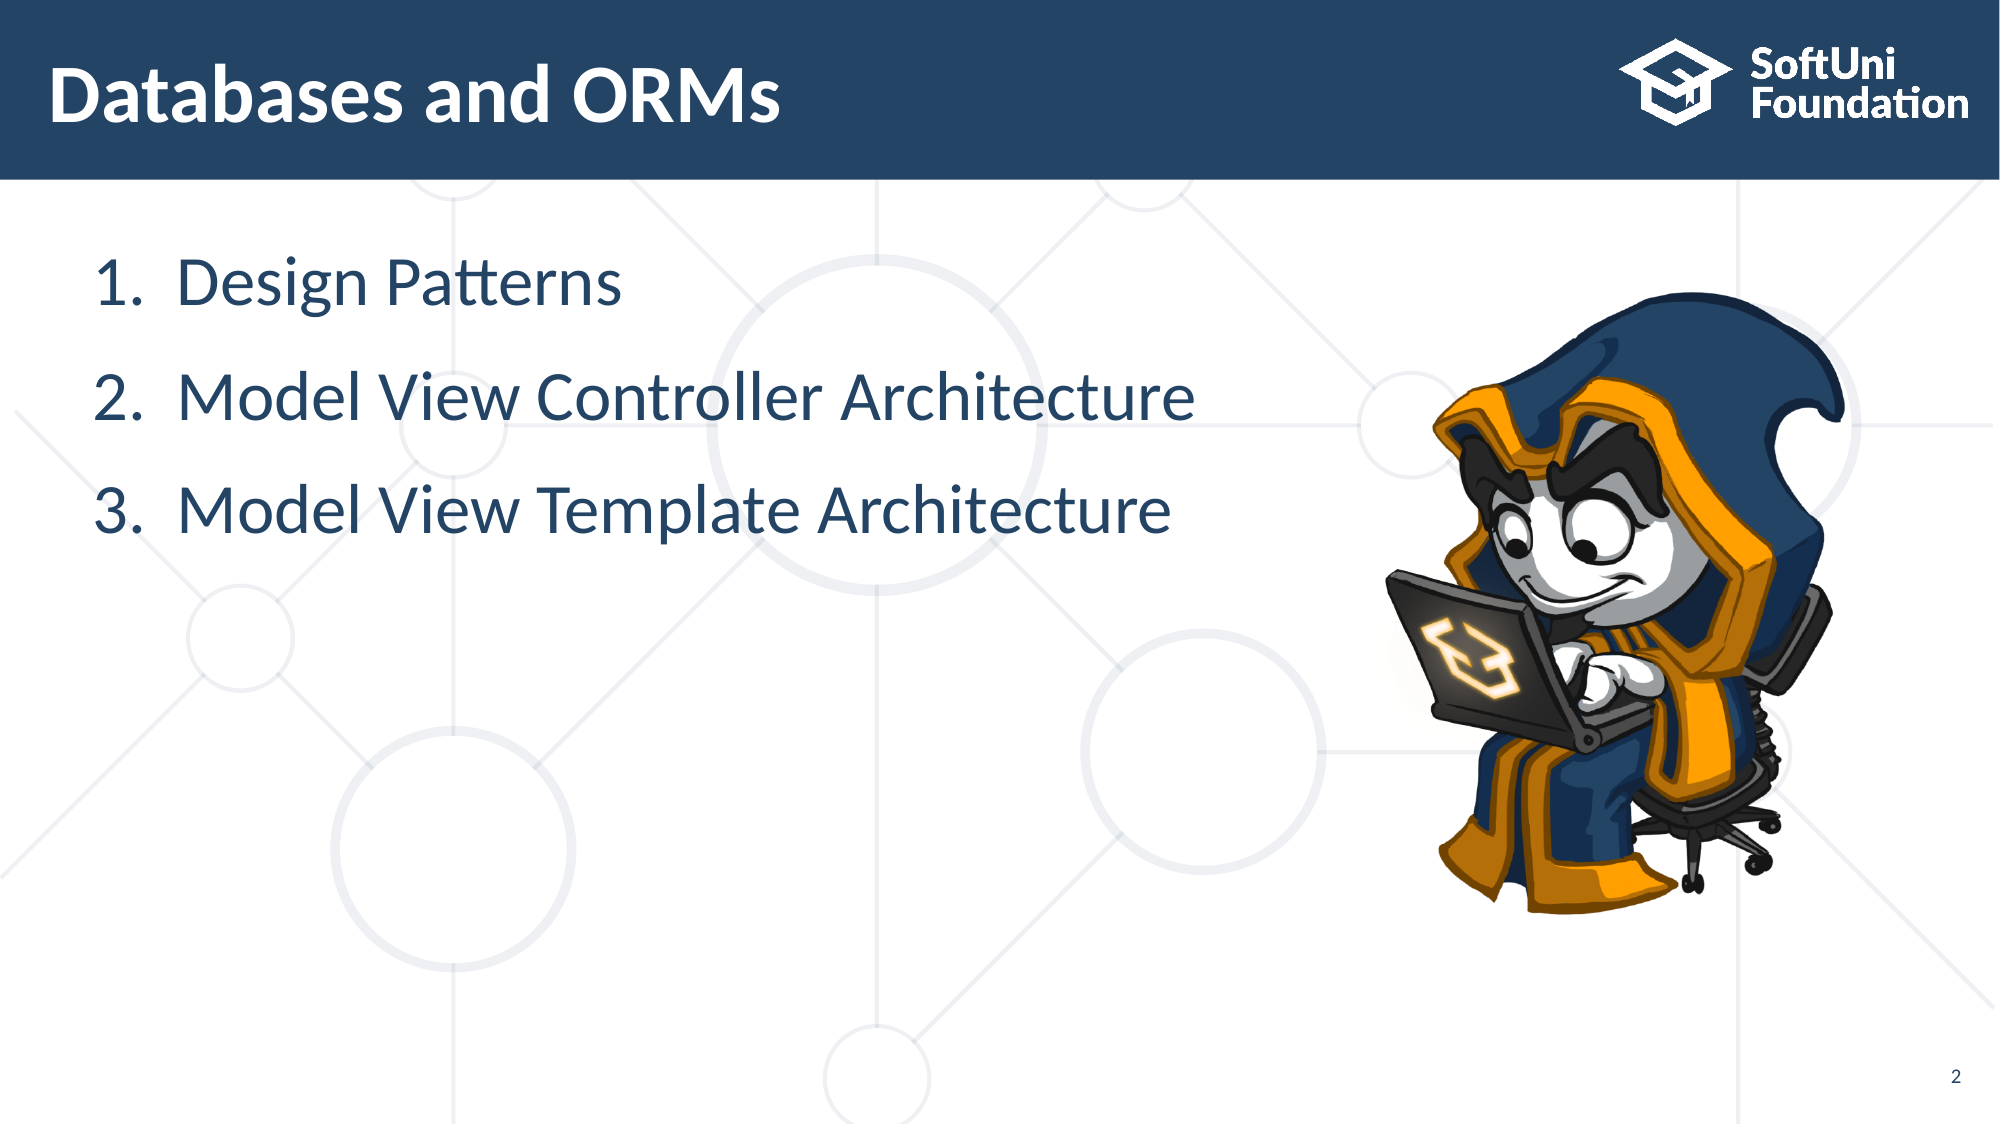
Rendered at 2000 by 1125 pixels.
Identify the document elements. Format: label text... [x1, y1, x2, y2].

title Databases and ORMs [31, 16, 1591, 162]
list Design Patterns Model View Controller Architecture Model View Template Architecture [74, 224, 1417, 1012]
picture [1417, 231, 1884, 951]
picture [1618, 38, 1968, 126]
slide_number 2 [1896, 1049, 1968, 1101]
